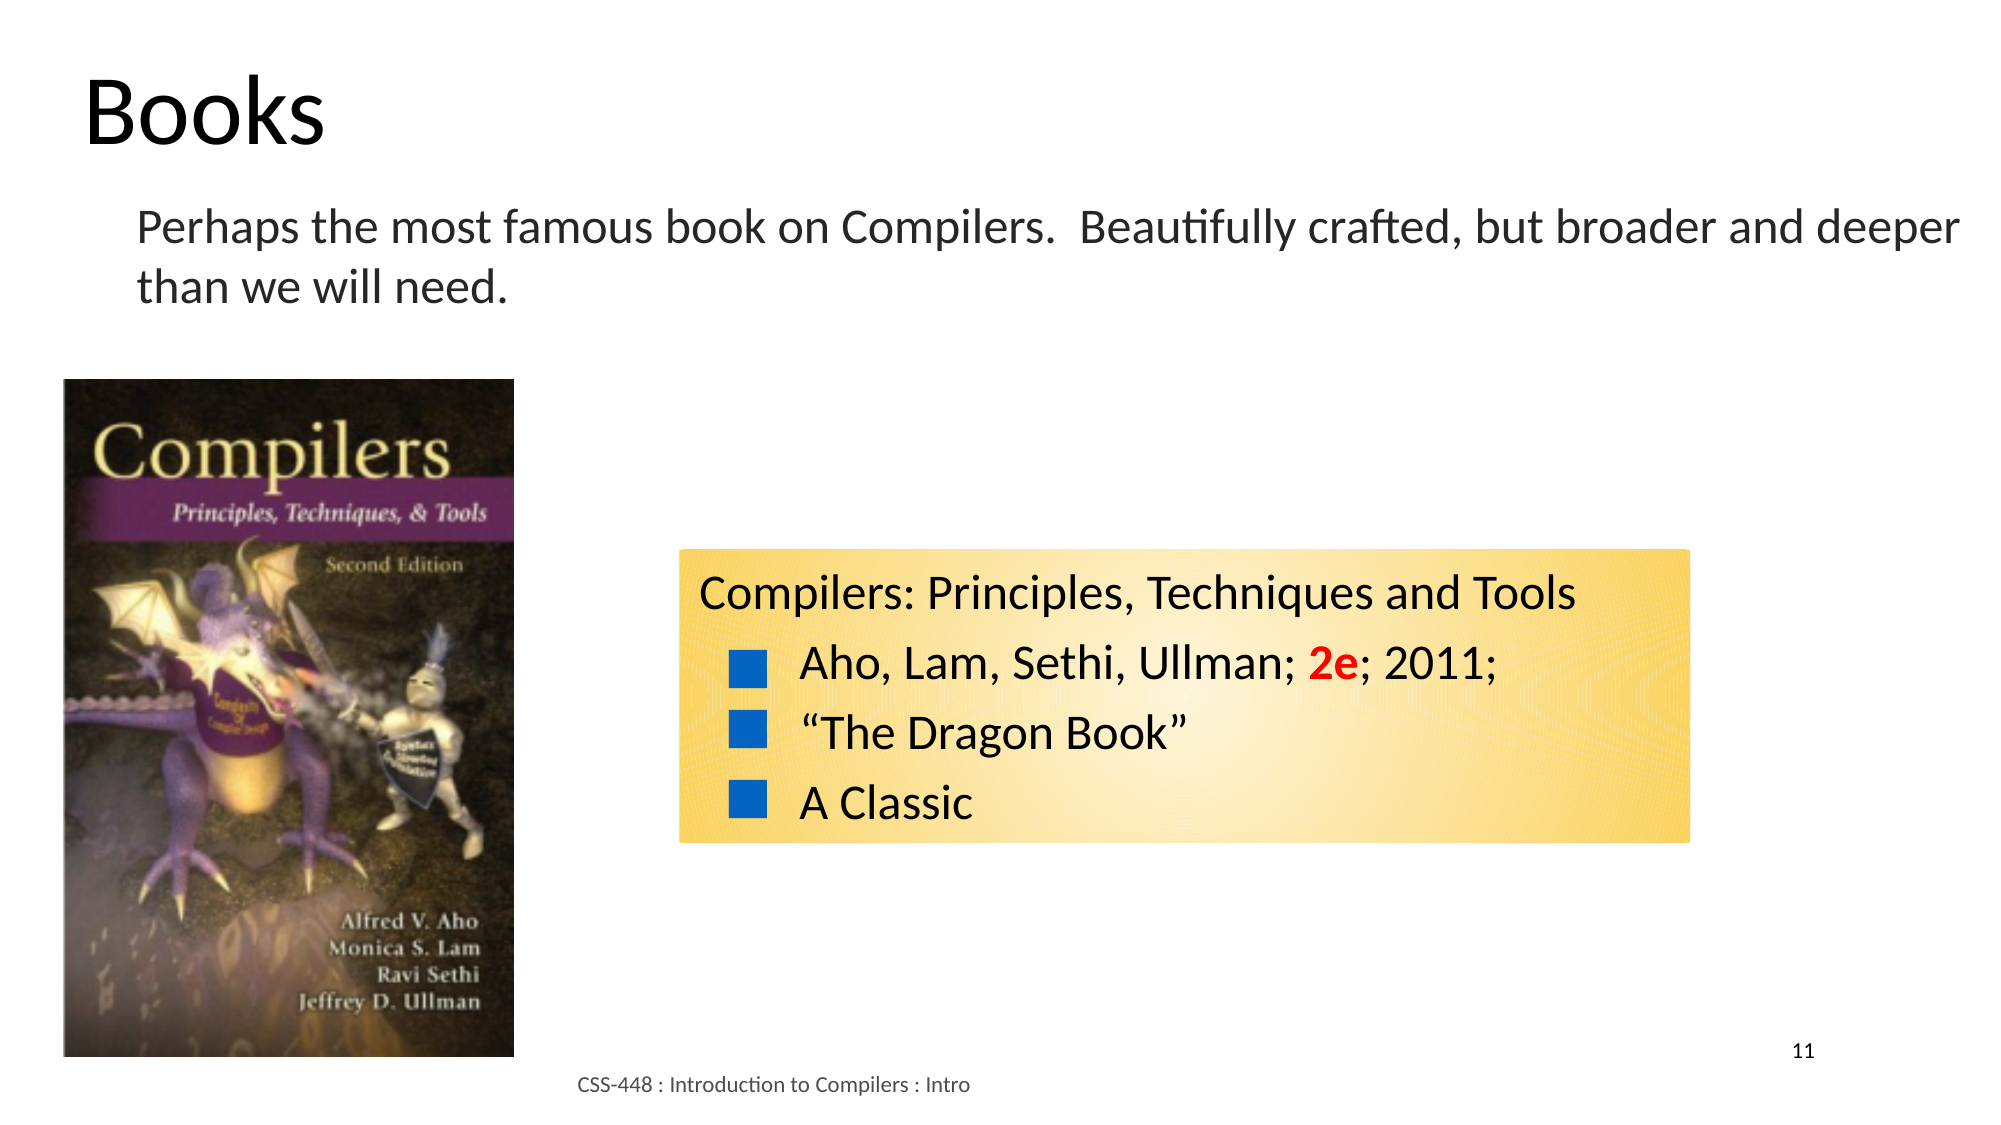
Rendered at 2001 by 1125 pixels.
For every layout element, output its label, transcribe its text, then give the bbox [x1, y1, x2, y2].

slide_number 11 [1764, 1019, 1848, 1080]
list Perhaps the most famous book on Compilers. Beautifully crafted, but broader and deeper than we will need. [116, 183, 2000, 346]
text_box Compilers: Principles, Techniques and Tools Aho, Lam, Sethi, Ullman; 2e; 2011; “The Dragon Book” A Classic [679, 549, 1691, 843]
picture [63, 379, 514, 1058]
footer CSS-448 : Introduction to Compilers : Intro [562, 1057, 1531, 1110]
text_box Books [63, 35, 1110, 141]
